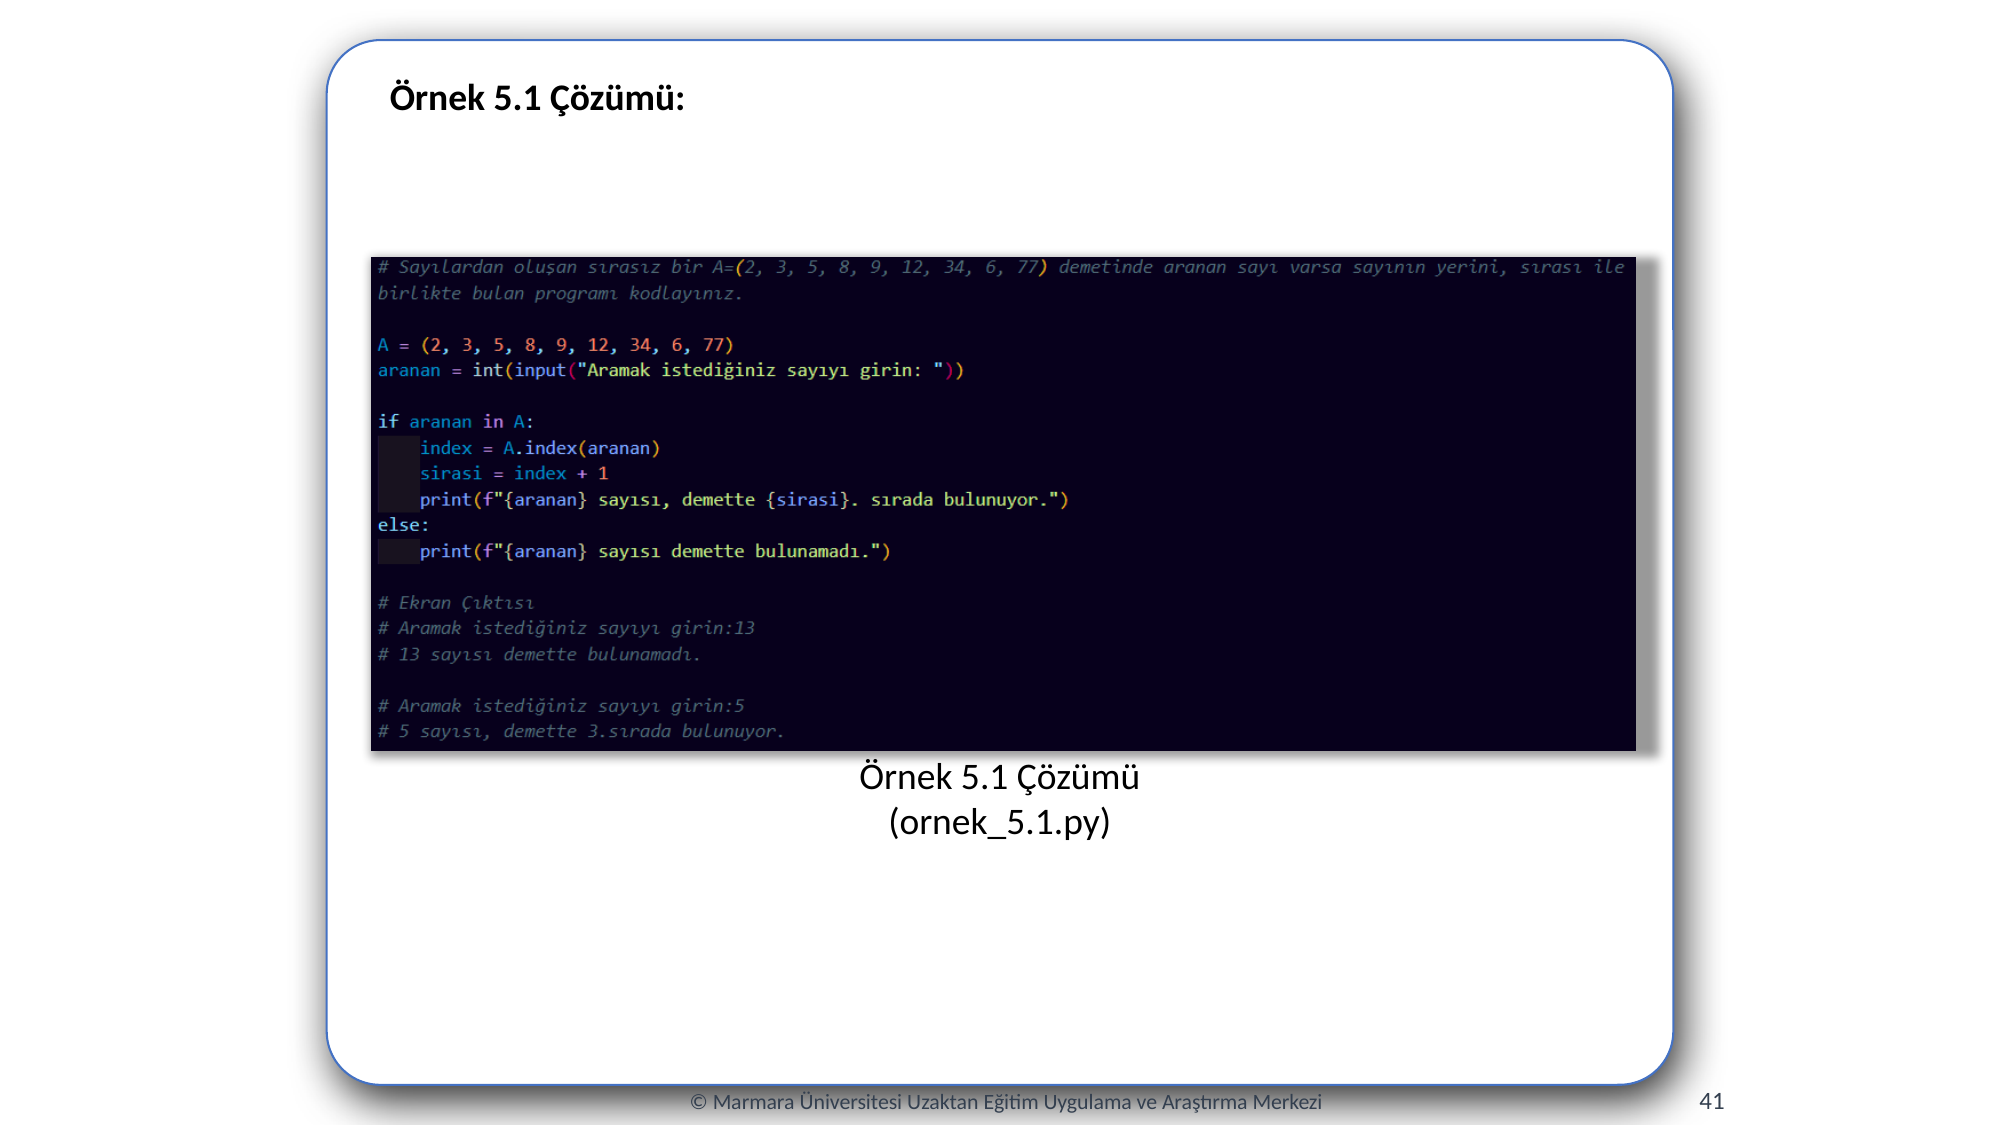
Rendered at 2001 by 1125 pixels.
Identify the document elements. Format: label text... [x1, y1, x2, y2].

picture [371, 257, 1636, 751]
text_box Örnek 5.1 Çözümü (ornek_5.1.py) [722, 751, 1278, 850]
footer © Marmara Üniversitesi Uzaktan Eğitim Uygulama ve Araştırma Merkezi [562, 1070, 1389, 1125]
text_box [325, 39, 1675, 1086]
text_box Örnek 5.1 Çözümü: [375, 65, 1632, 126]
slide_number 41 [1389, 1069, 1740, 1125]
